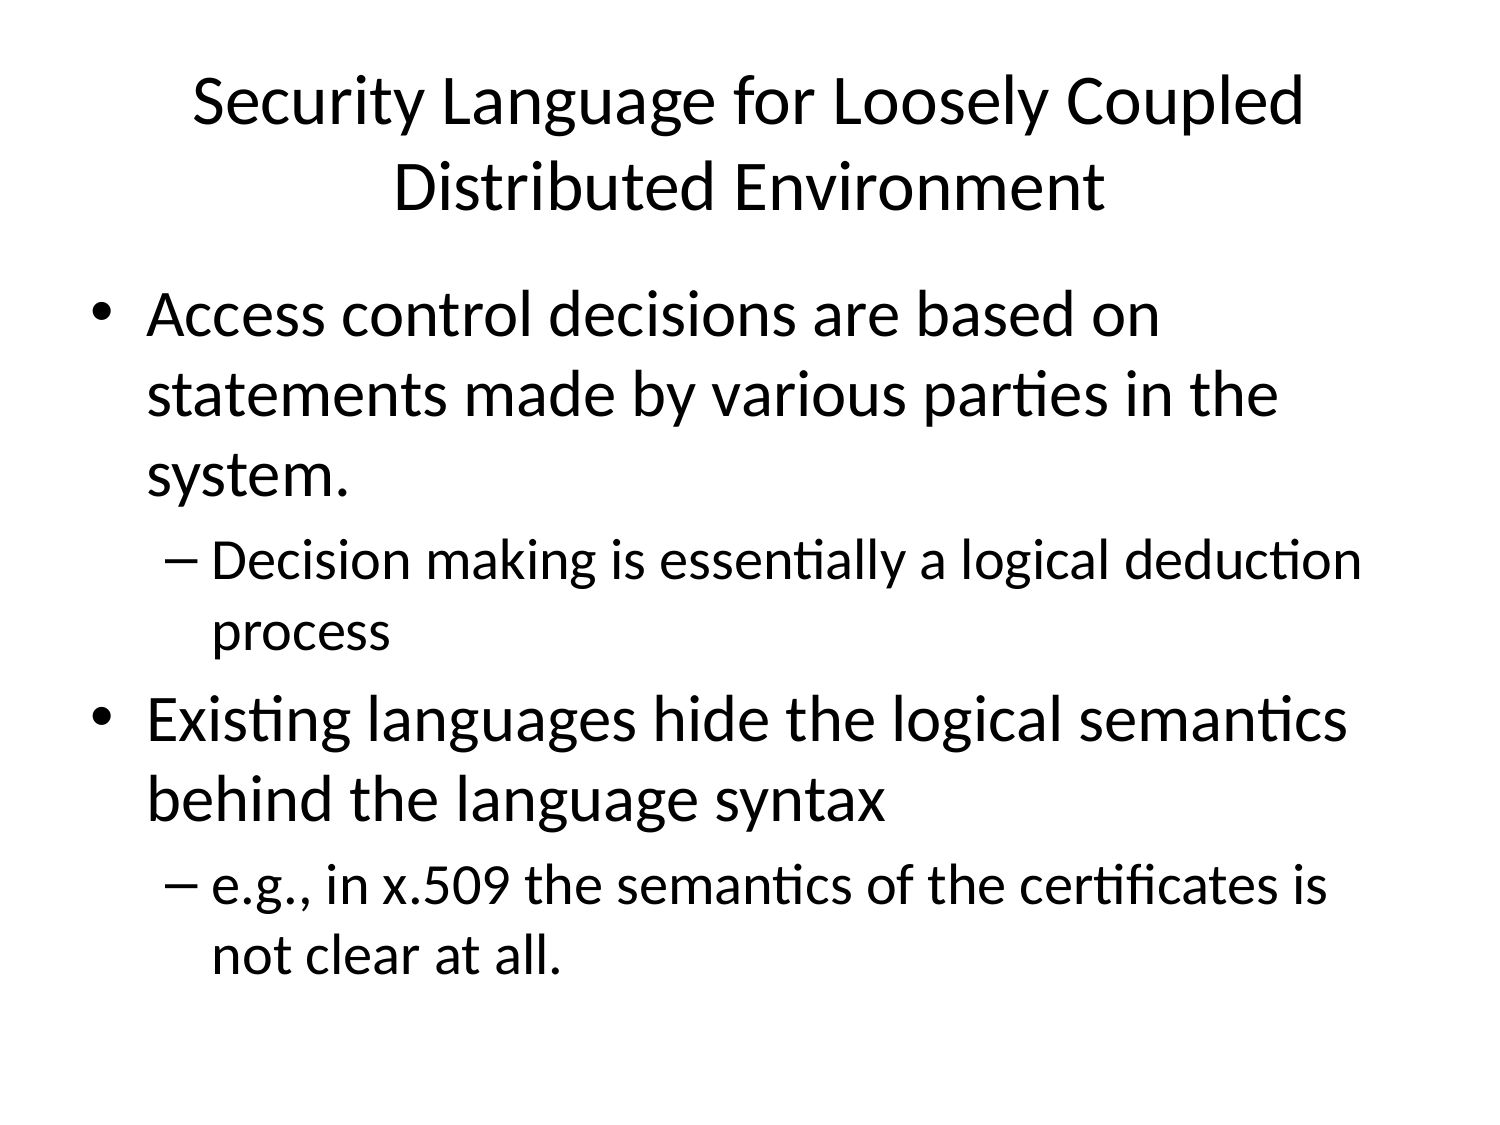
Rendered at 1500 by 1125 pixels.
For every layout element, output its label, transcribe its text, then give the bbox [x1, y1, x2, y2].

title Security Language for Loosely Coupled Distributed Environment [75, 45, 1425, 233]
list Access control decisions are based on statements made by various parties in the system. Decision making is essentially a logical deduction process Existing languages hide the logical semantics behind the language syntax e.g., in x.509 the semantics of the certificates is not clear at all. [75, 262, 1425, 1005]
